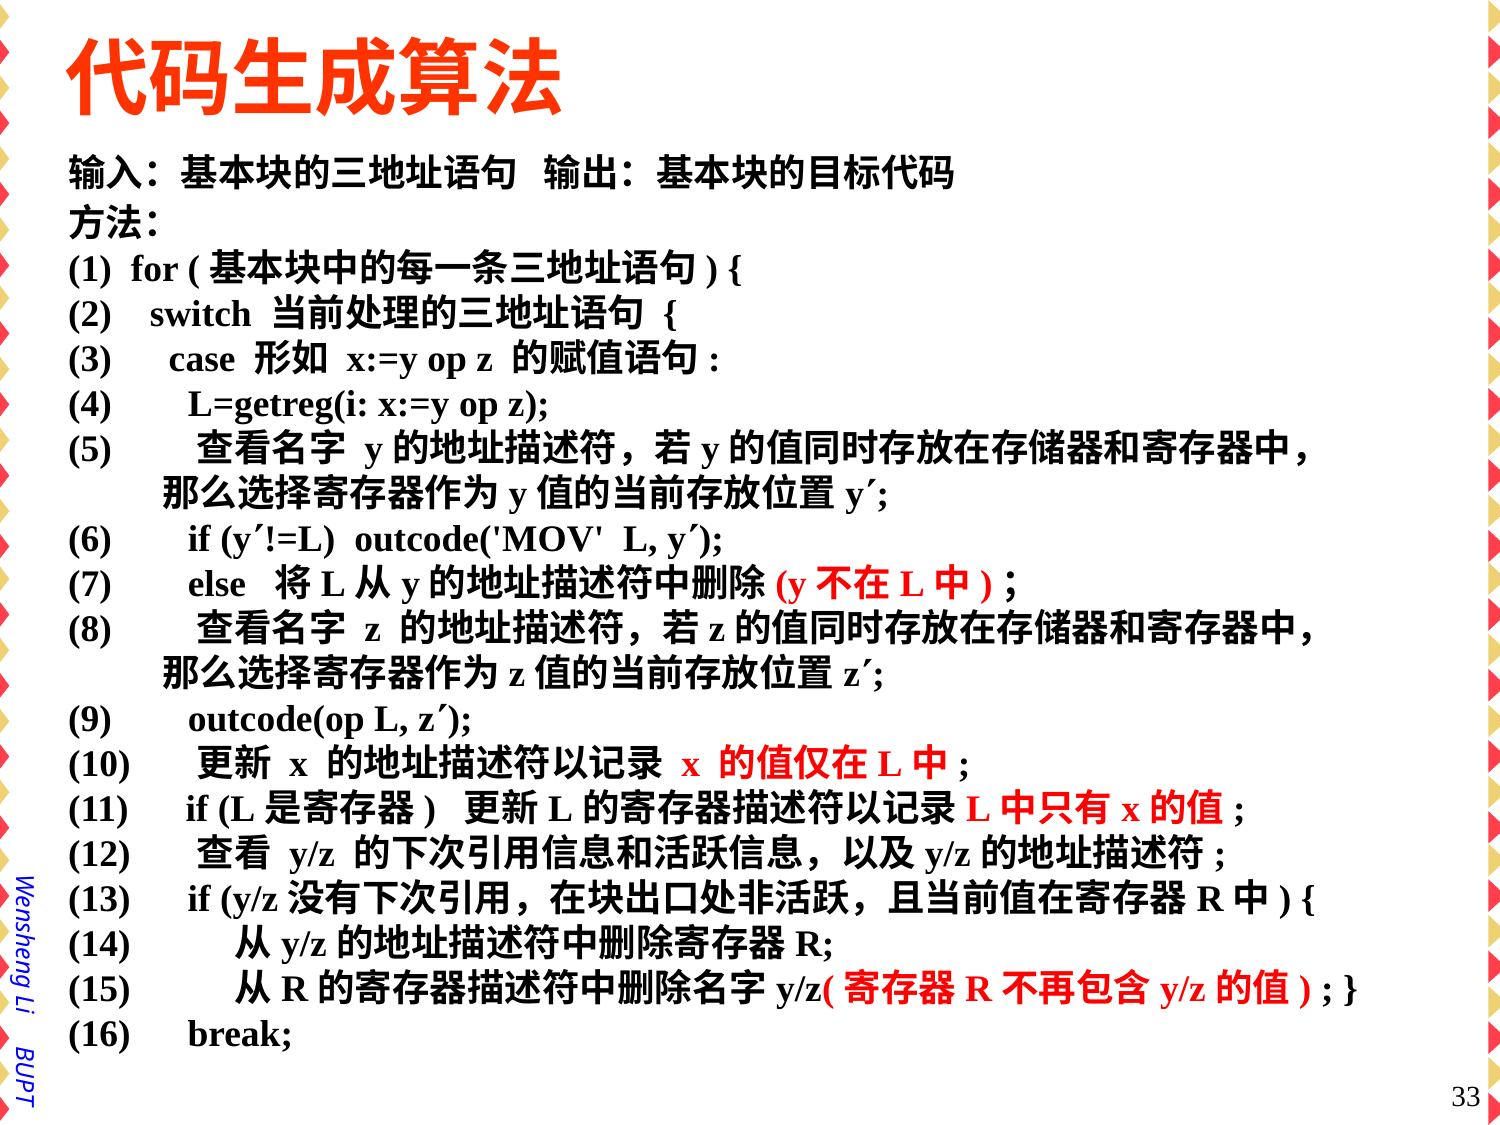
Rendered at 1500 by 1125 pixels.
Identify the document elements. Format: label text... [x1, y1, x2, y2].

list 输入：基本块的三地址语句 输出：基本块的目标代码 方法： (1) for (基本块中的每一条三地址语句) { (2) switch 当前处理的三地址语句 { (3) case 形如 x:=y op z 的赋值语句: (4) L=getreg(i: x:=y op z); (5) 查看名字 y的地址描述符，若y的值同时存放在存储器和寄存器中， 那么选择寄存器作为y值的当前存放位置y; (6) if (y!=L) outcode('MOV' L, y); (7) else 将L从y的地址描述符中删除(y不在L中)； (8) 查看名字 z 的地址描述符，若z的值同时存放在存储器和寄存器中， 那么选择寄存器作为z值的当前存放位置z; (9) outcode(op L, z); (10) 更新 x 的地址描述符以记录 x 的值仅在L中; (11) if (L是寄存器) 更新L的寄存器描述符以记录L中只有x的值; (12) 查看 y/z 的下次引用信息和活跃信息，以及y/z的地址描述符; (13) if (y/z没有下次引用，在块出口处非活跃，且当前值在寄存器R中) { (14) 从y/z的地址描述符中删除寄存器R; (15) 从R的寄存器描述符中删除名字y/z(寄存器R不再包含y/z的值) ; } (16) break; [53, 137, 1500, 1094]
title 代码生成算法 [50, 24, 1463, 126]
slide_number 33 [1370, 1094, 1496, 1124]
